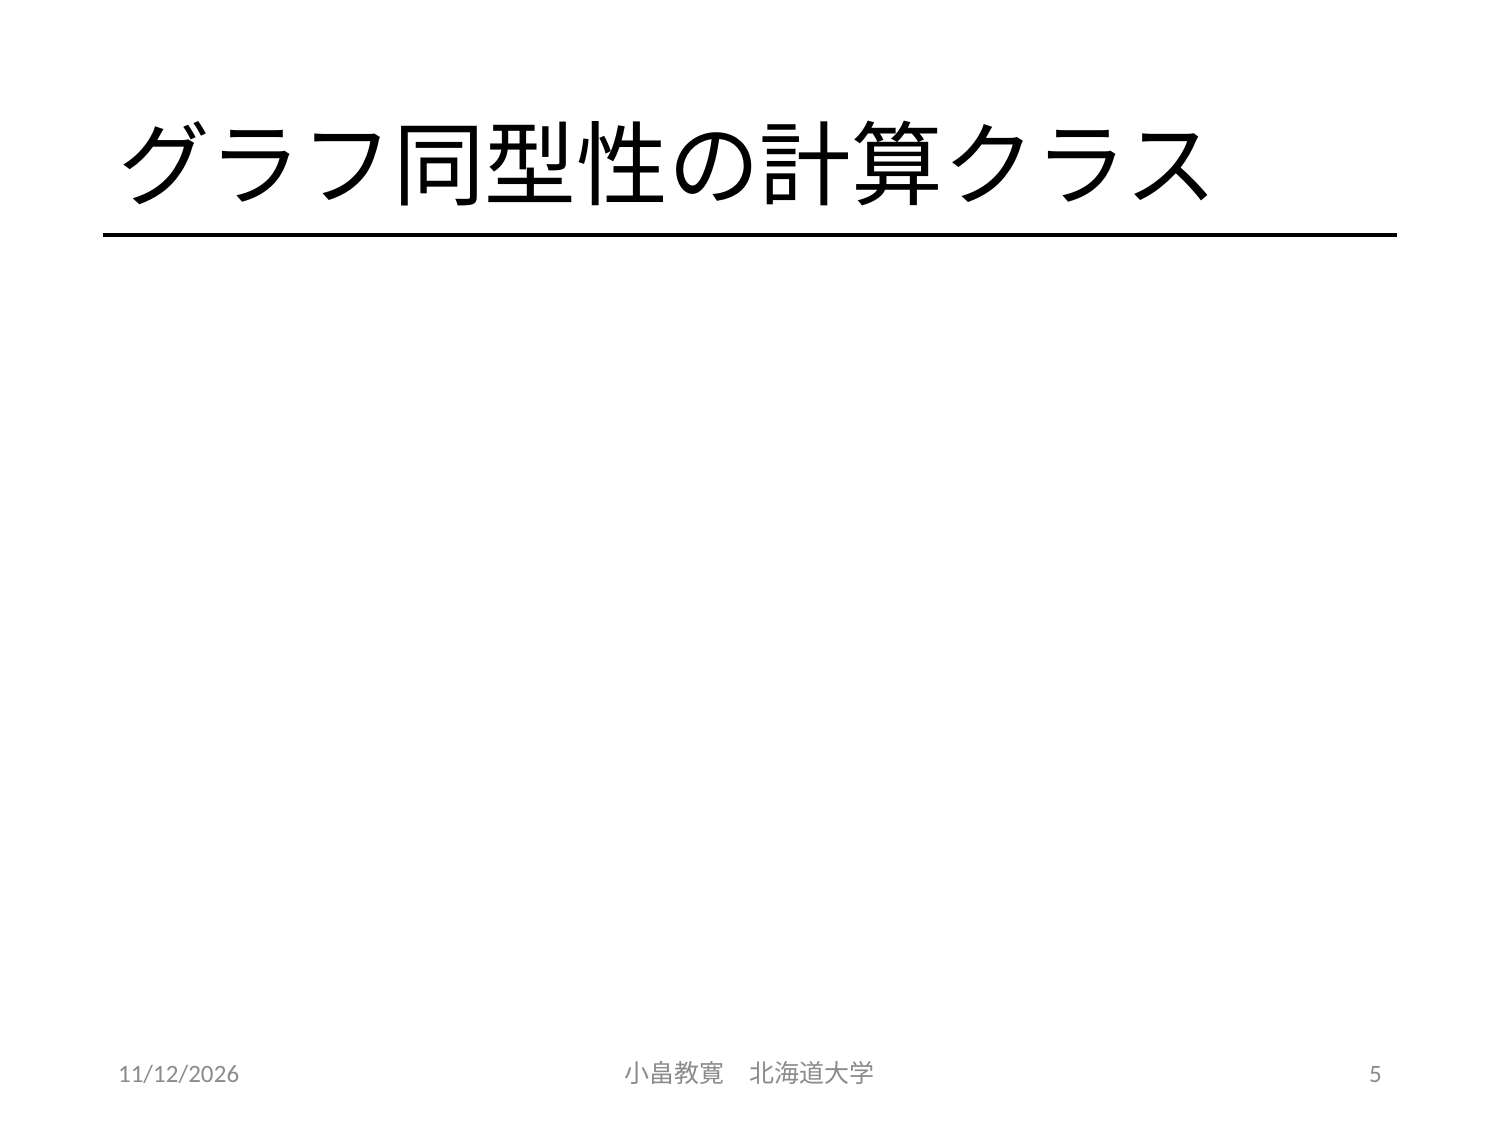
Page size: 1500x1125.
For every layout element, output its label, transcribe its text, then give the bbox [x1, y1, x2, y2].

slide_number 5 [1059, 1042, 1397, 1103]
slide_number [103, 1042, 441, 1103]
title グラフ同型性の計算クラス [103, 59, 1397, 278]
footer 小畠教寛 北海道大学 [496, 1042, 1004, 1103]
